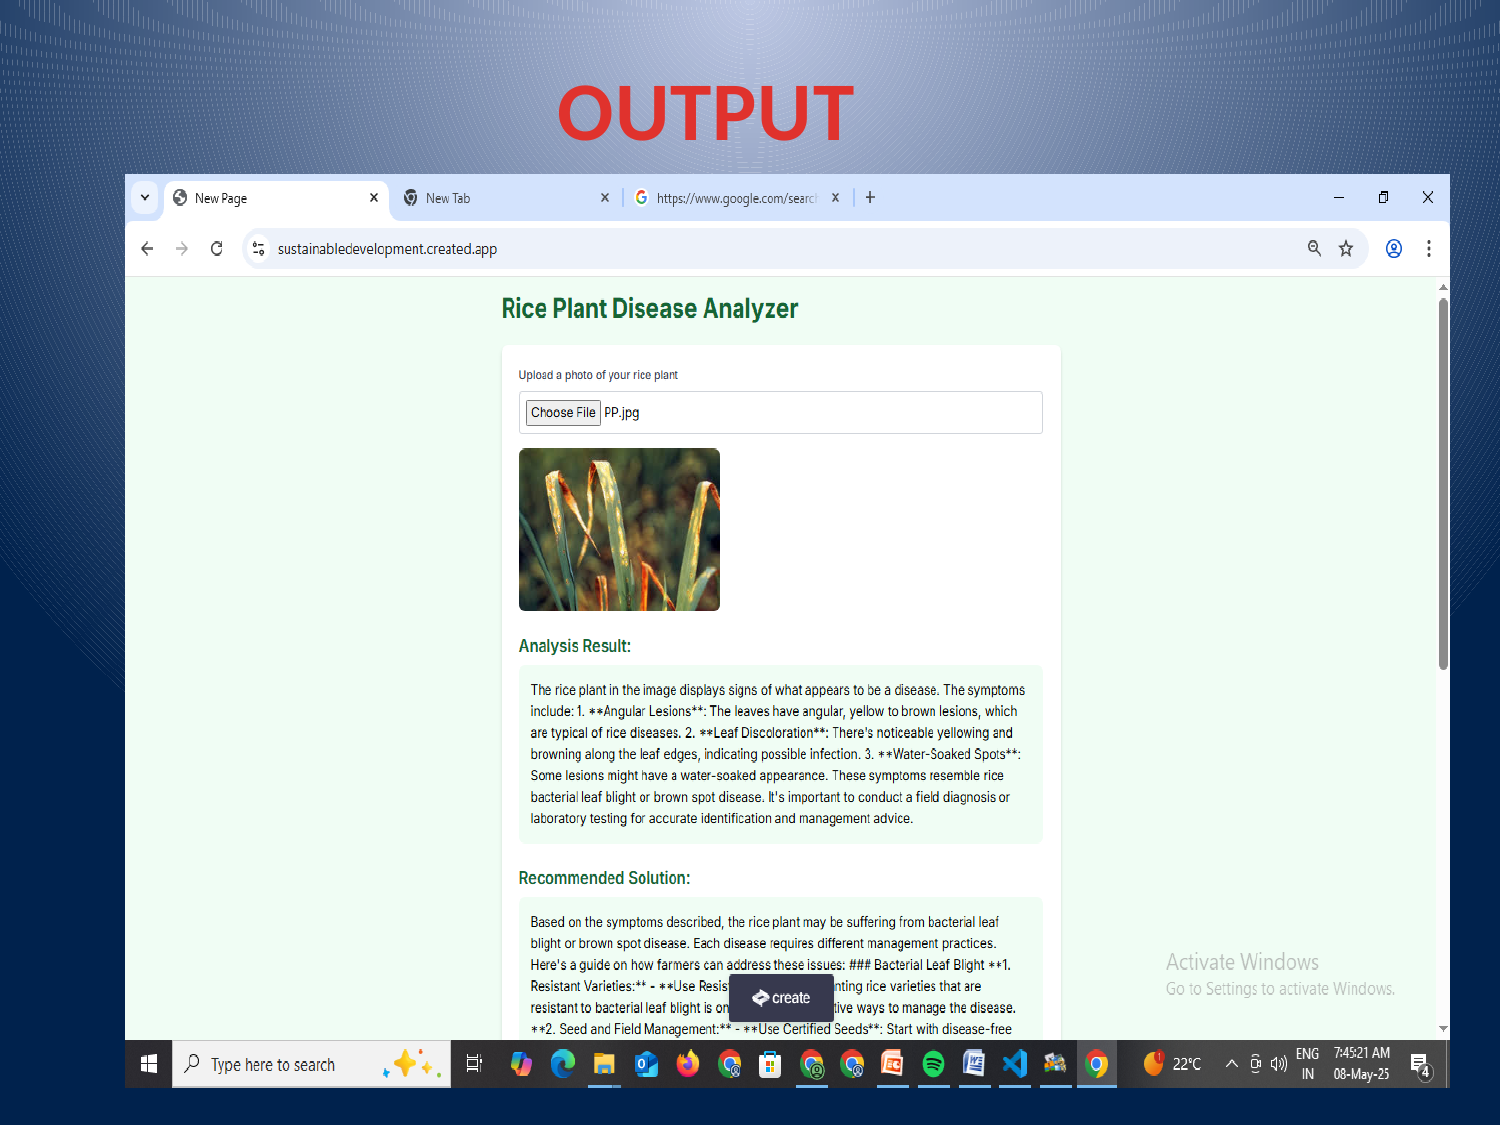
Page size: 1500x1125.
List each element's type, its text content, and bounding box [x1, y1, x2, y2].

text_box OUTPUT [162, 50, 1250, 165]
picture [124, 174, 1451, 1088]
